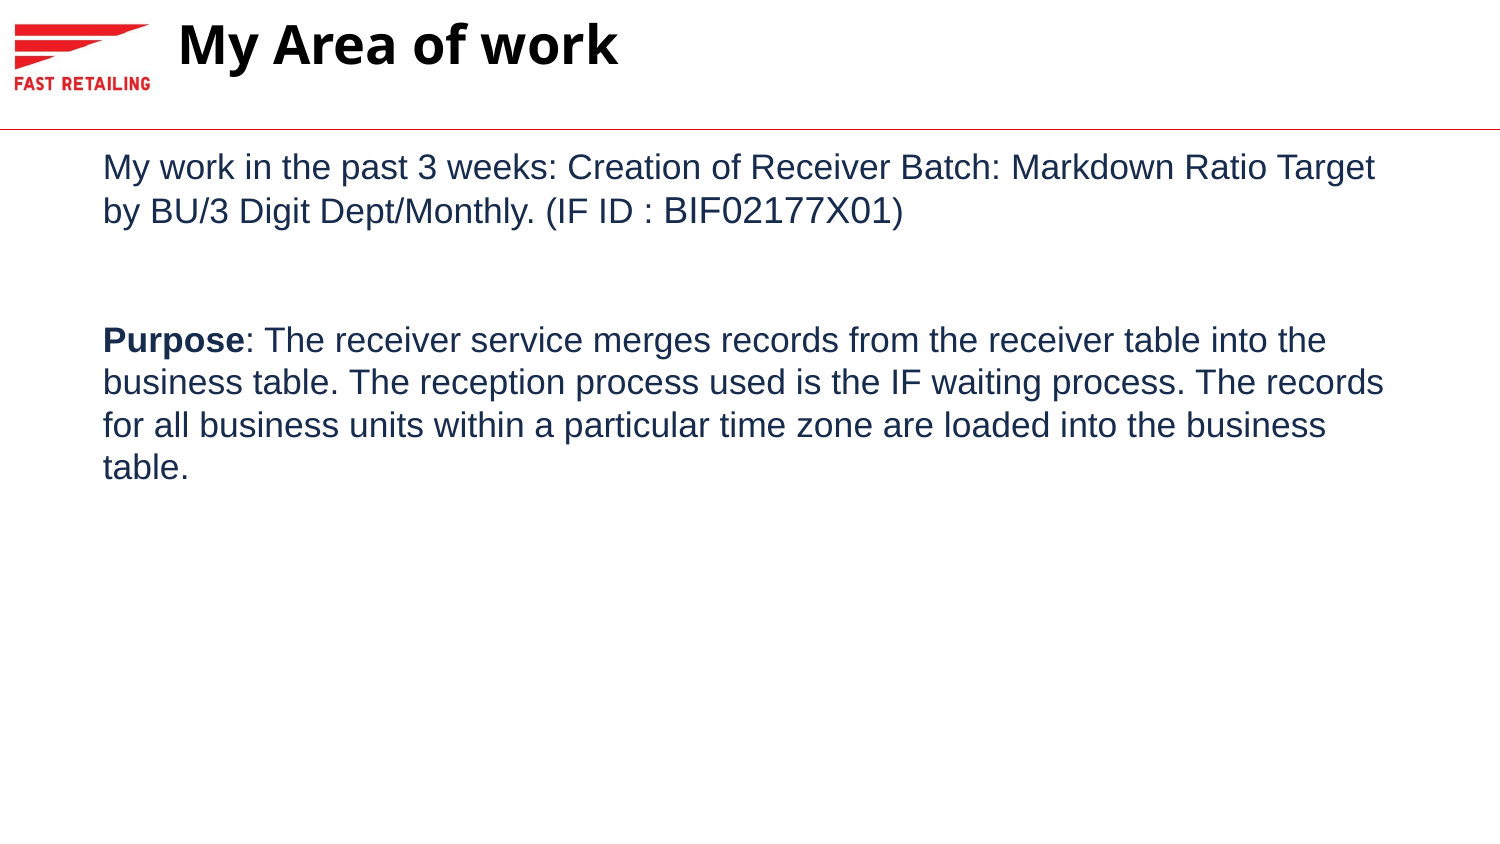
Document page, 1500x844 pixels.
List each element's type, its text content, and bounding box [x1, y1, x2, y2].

picture [9, 20, 154, 95]
title My Area of work [177, 10, 1045, 152]
text_box My work in the past 3 weeks: Creation of Receiver Batch: Markdown Ratio Target by BU/3 Digit Dept/Monthly. (IF ID : BIF02177X01) Purpose: The receiver service merges records from the receiver table into the business table. The reception process used is the IF waiting process. The records for all business units within a particular time zone are loaded into the business table. [87, 129, 1433, 798]
